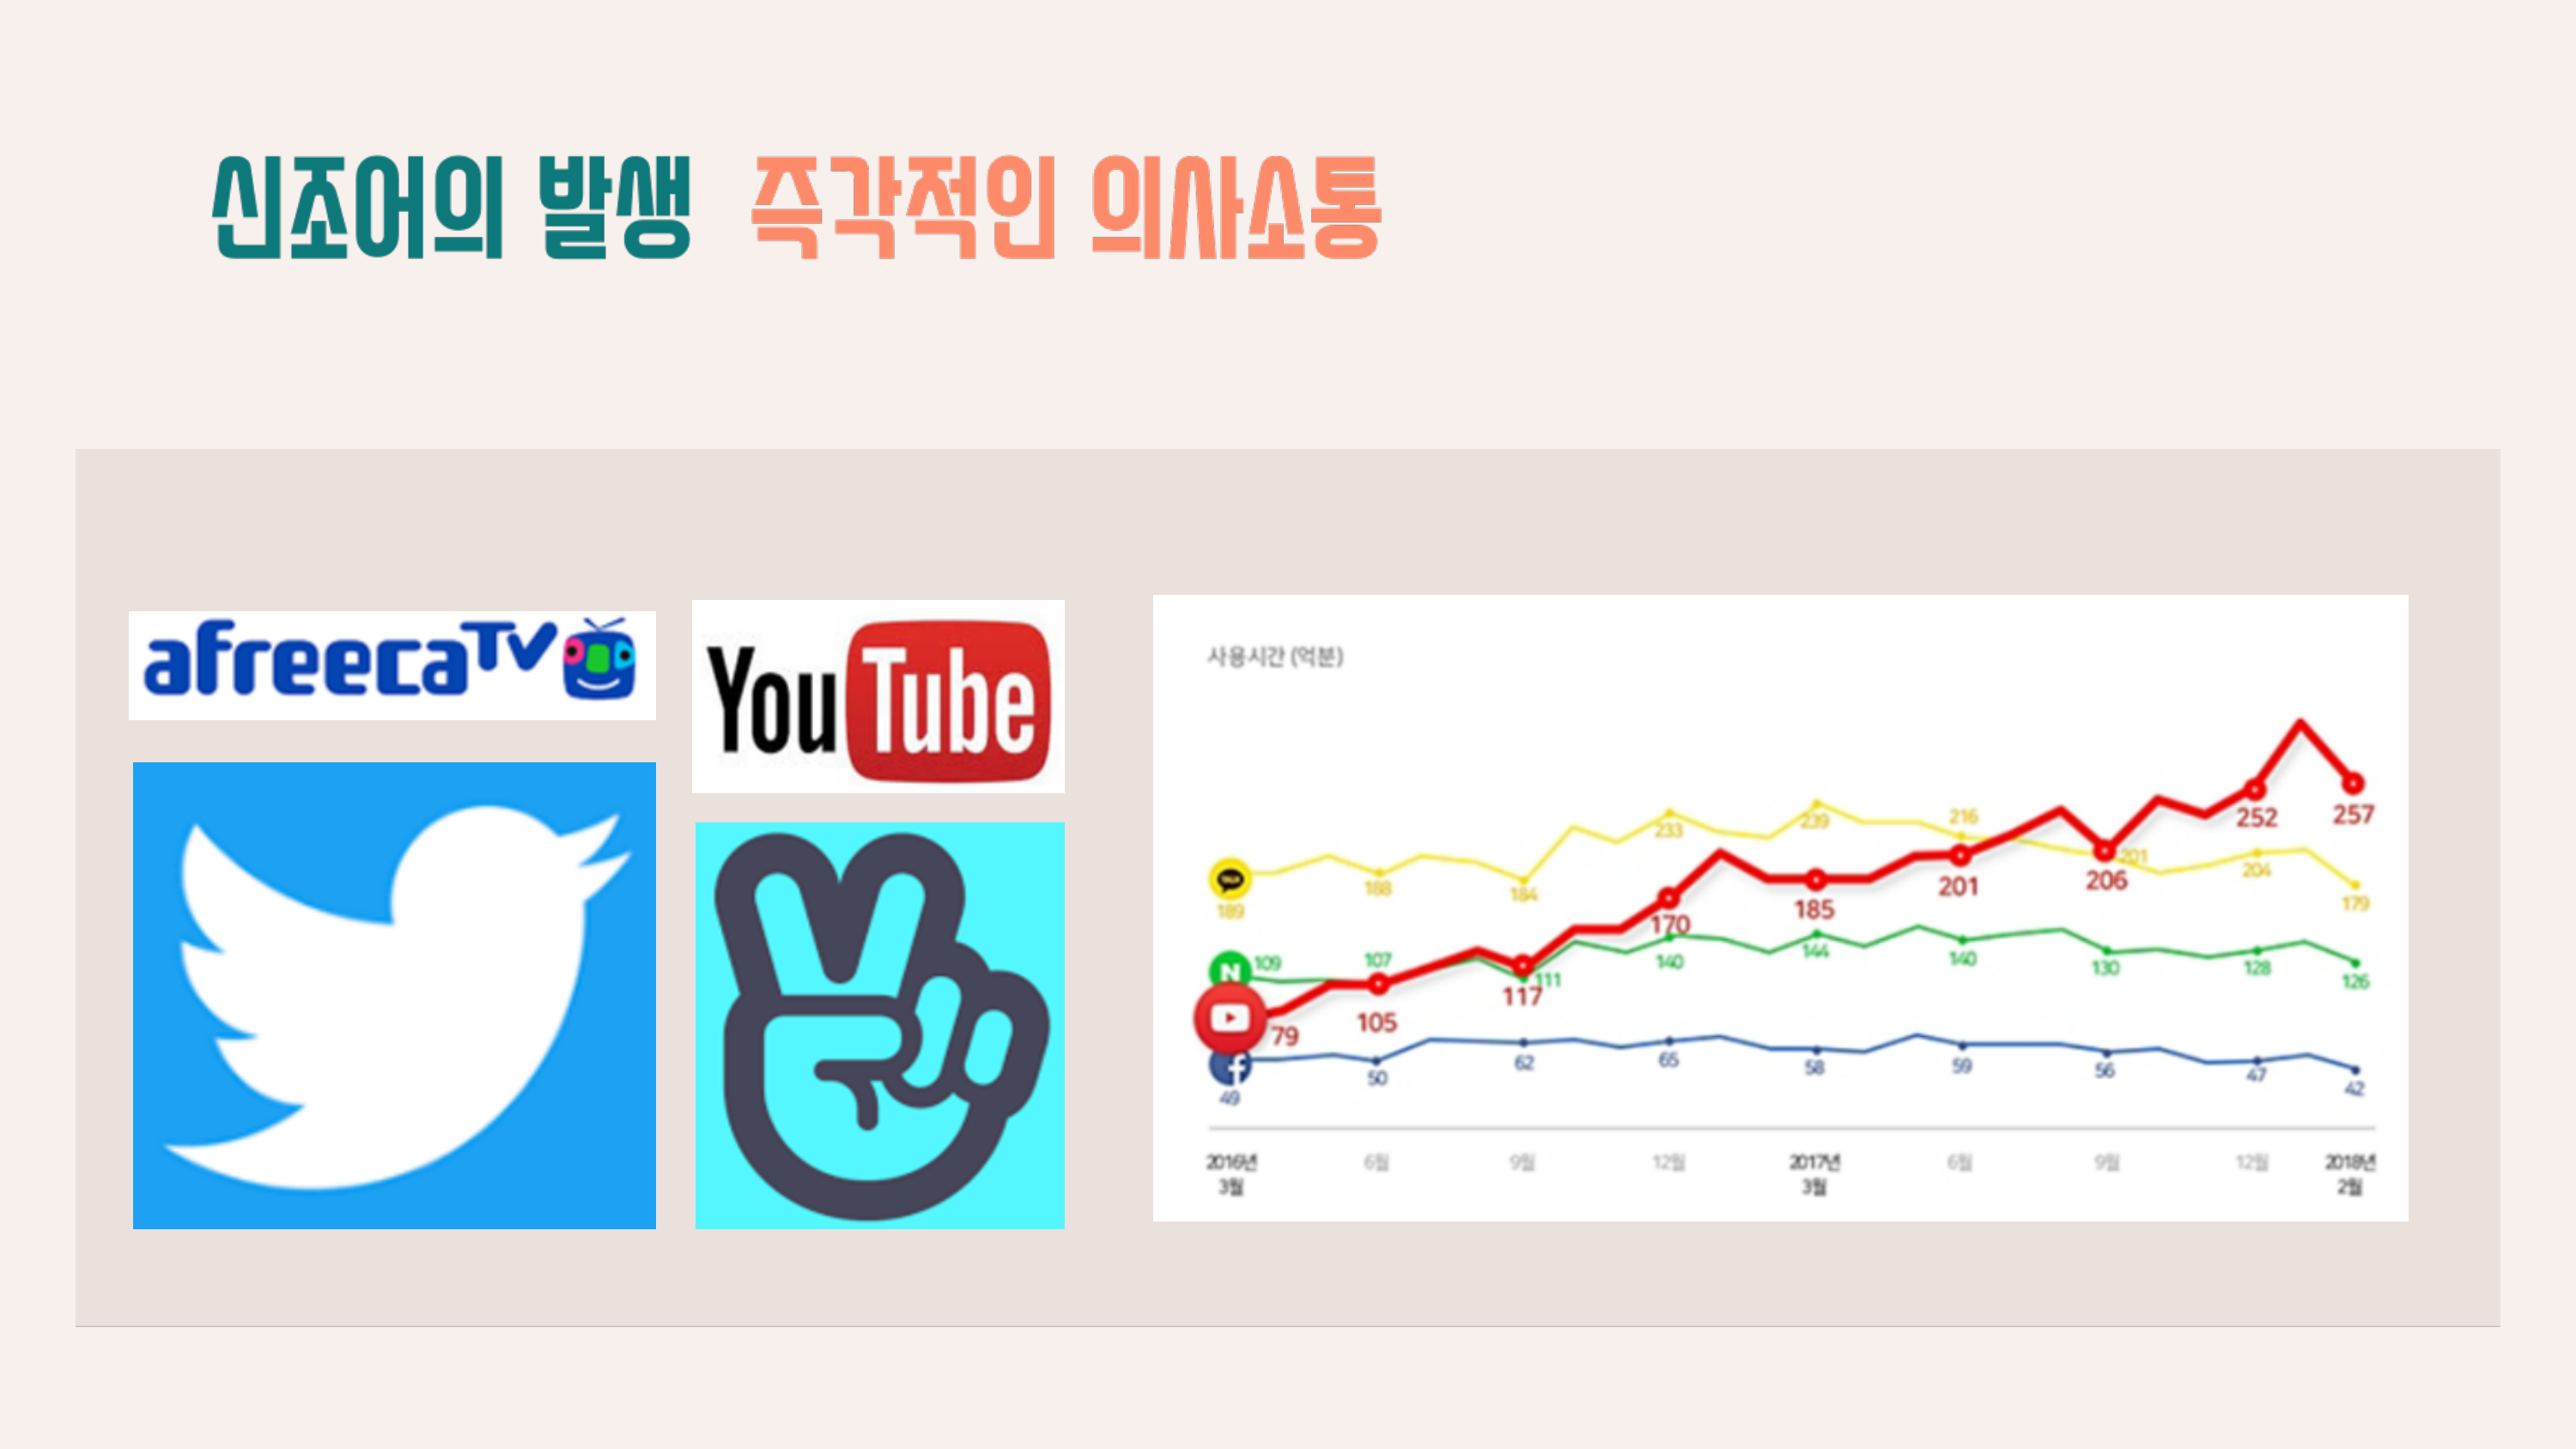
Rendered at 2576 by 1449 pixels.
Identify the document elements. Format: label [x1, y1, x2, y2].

text_box [129, 611, 656, 720]
picture [190, 130, 1444, 336]
text_box [1153, 595, 2409, 1222]
text_box [75, 449, 2500, 1328]
text_box [691, 600, 1065, 793]
text_box [696, 822, 1065, 1229]
text_box [133, 762, 656, 1229]
